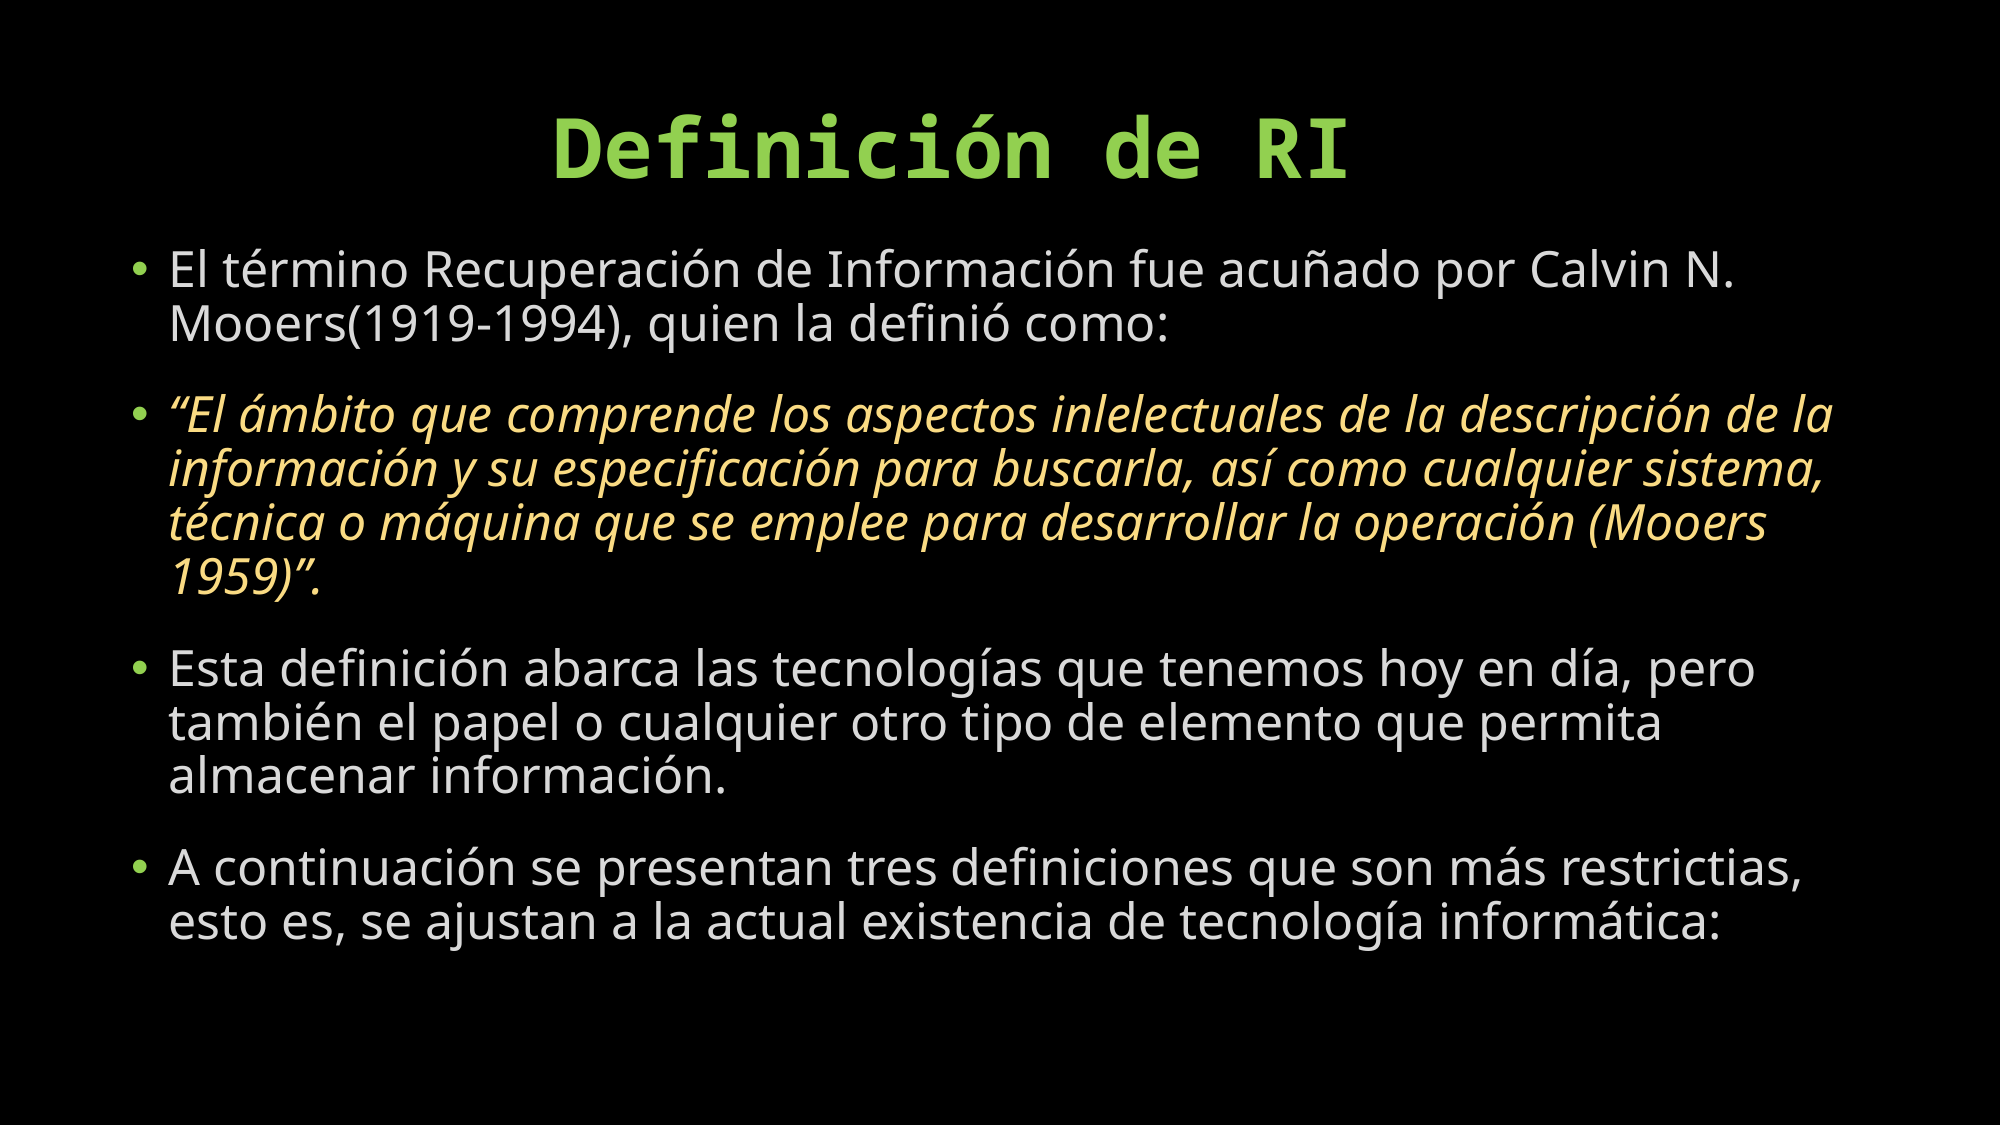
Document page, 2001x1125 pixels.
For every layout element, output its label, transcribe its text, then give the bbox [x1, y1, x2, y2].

title Definición de RI [229, 89, 1678, 205]
list El término Recuperación de Información fue acuñado por Calvin N. Mooers(1919-1994), quien la definió como: “El ámbito que comprende los aspectos inlelectuales de la descripción de la información y su especificación para buscarla, así como cualquier sistema, técnica o máquina que se emplee para desarrollar la operación (Mooers 1959)”. Esta definición abarca las tecnologías que tenemos hoy en día, pero también el papel o cualquier otro tipo de elemento que permita almacenar información. A continuación se presentan tres definiciones que son más restrictias, esto es, se ajustan a la actual existencia de tecnología informática: [115, 236, 1890, 1036]
